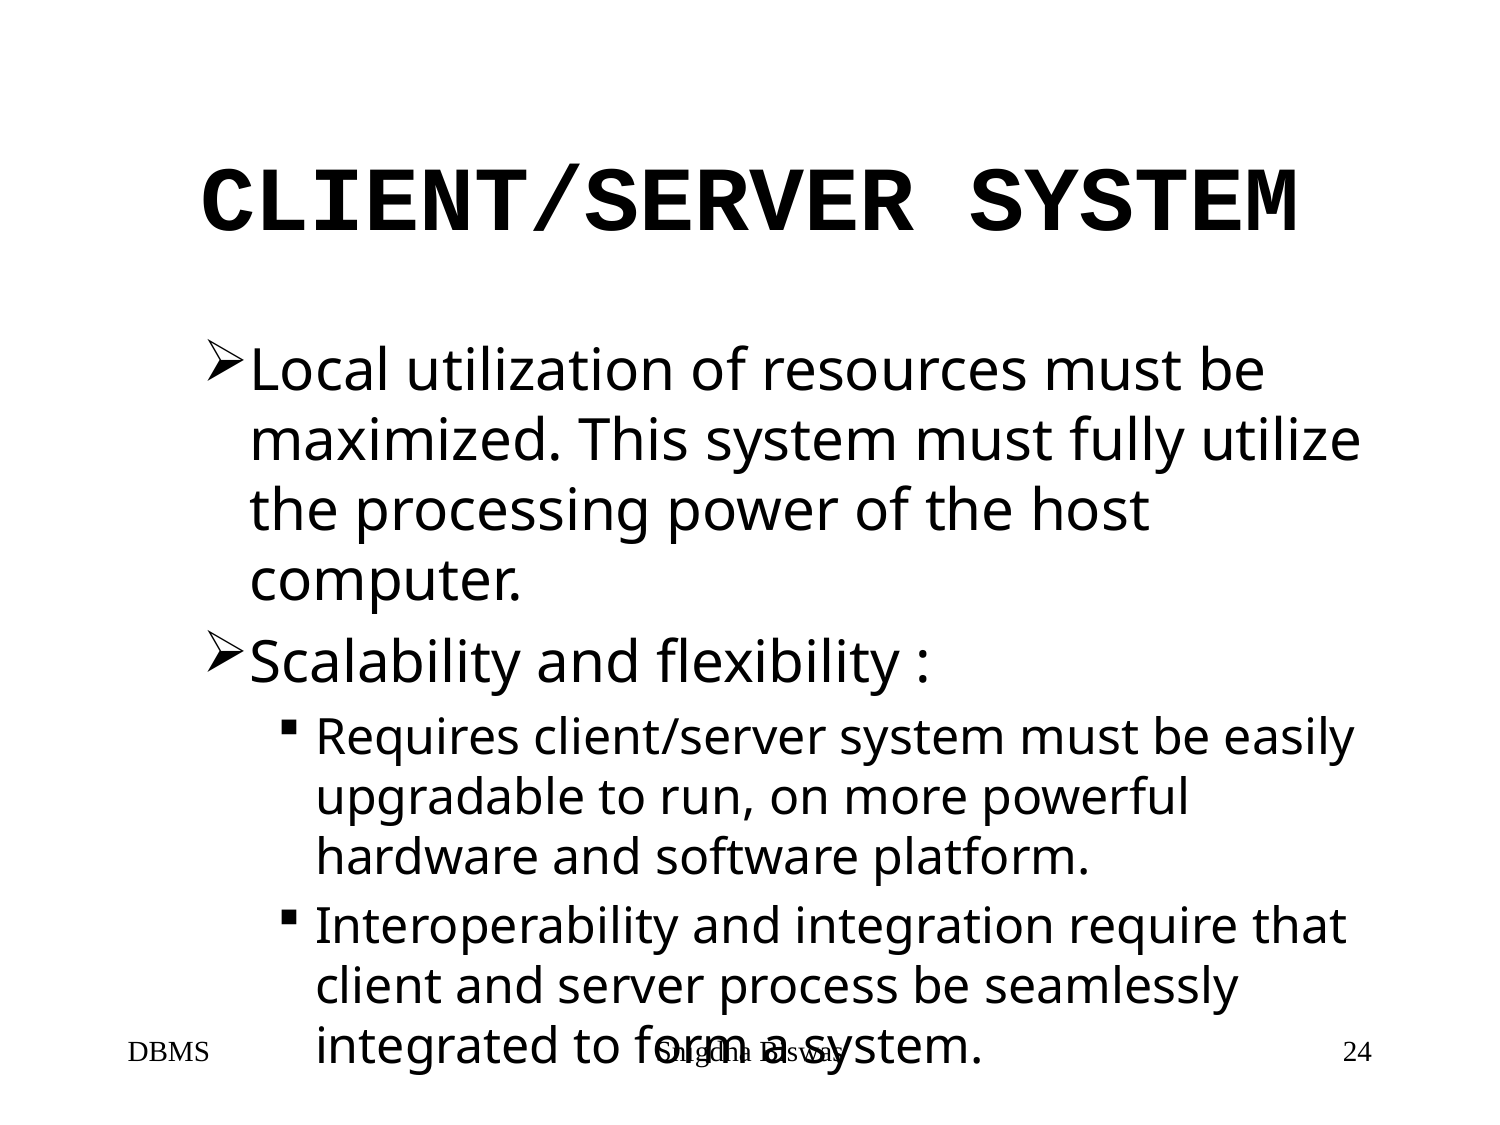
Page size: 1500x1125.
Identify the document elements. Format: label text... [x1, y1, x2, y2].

slide_number 24 [1074, 1024, 1388, 1101]
slide_number DBMS [112, 1024, 426, 1101]
list Local utilization of resources must be maximized. This system must fully utilize the processing power of the host computer. Scalability and flexibility : Requires client/server system must be easily upgradable to run, on more powerful hardware and software platform. Interoperability and integration require that client and server process be seamlessly integrated to form a system. [112, 324, 1388, 1001]
title CLIENT/SERVER SYSTEM [112, 99, 1388, 288]
footer Snigdha Biswas [512, 1024, 988, 1101]
